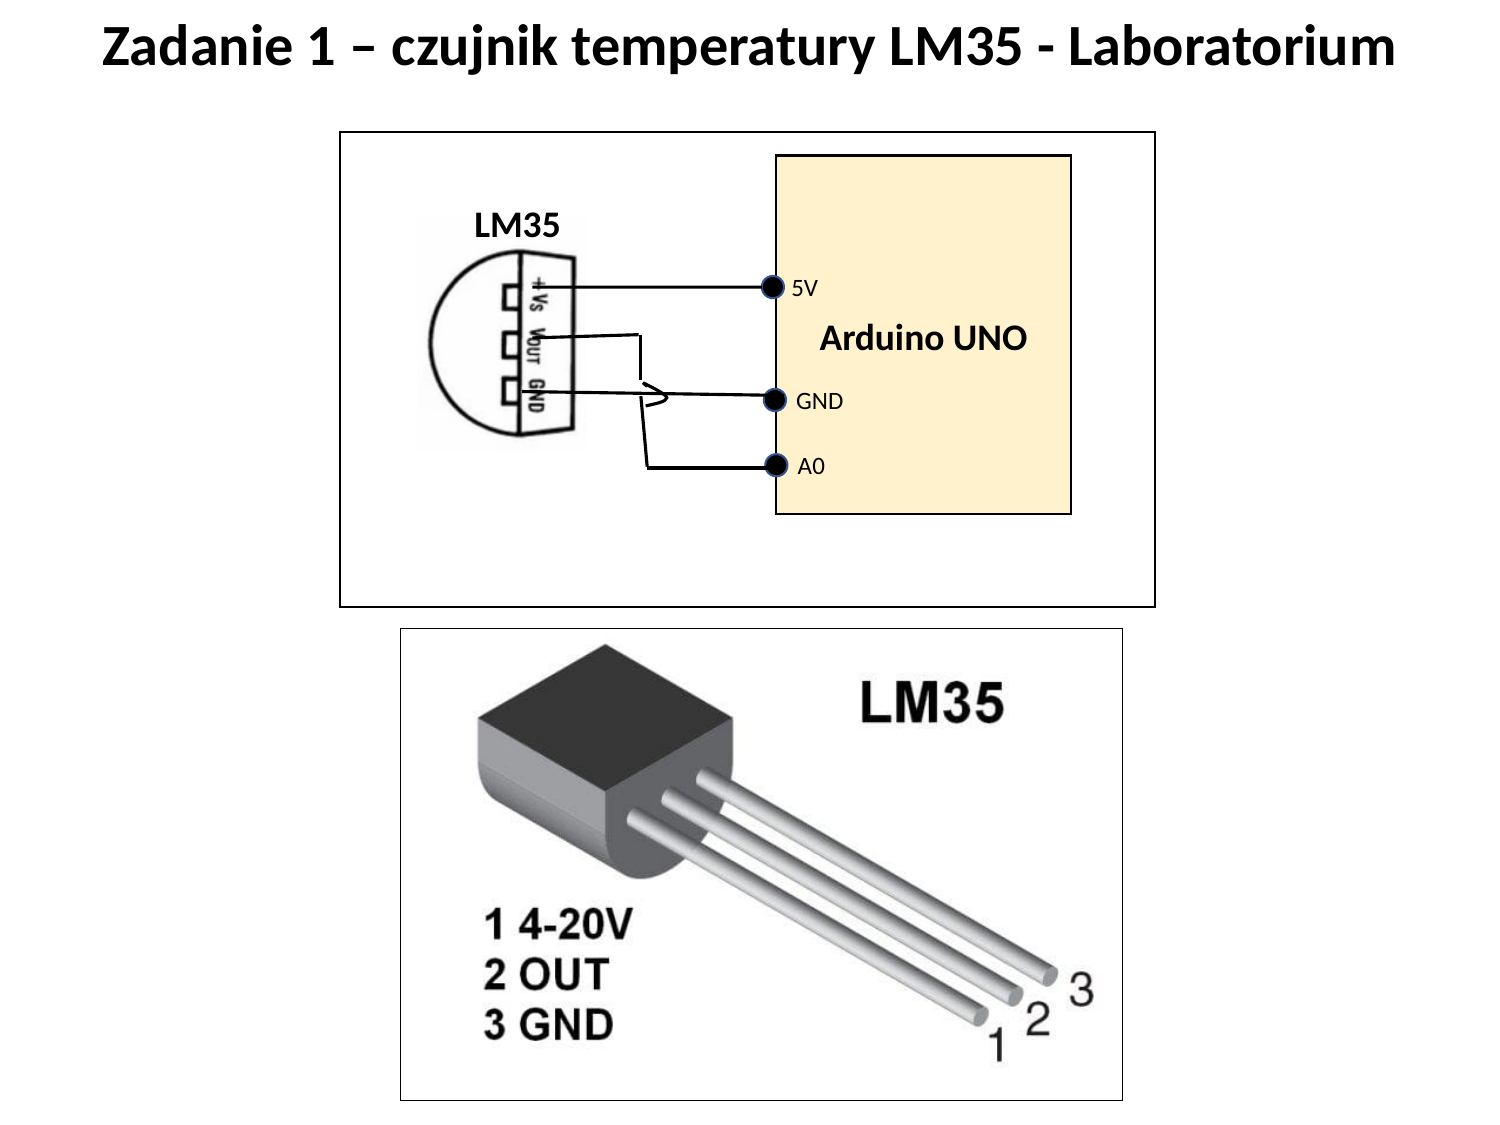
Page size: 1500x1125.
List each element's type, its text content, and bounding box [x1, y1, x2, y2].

text_box LM35 [459, 192, 609, 248]
text_box [339, 131, 1156, 608]
text_box Zadanie 1 – czujnik temperatury LM35 - Laboratorium [0, 0, 1500, 85]
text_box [522, 391, 784, 396]
text_box [642, 381, 661, 391]
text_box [532, 334, 639, 338]
text_box [645, 396, 669, 407]
picture [400, 628, 1123, 1101]
picture [382, 215, 621, 451]
